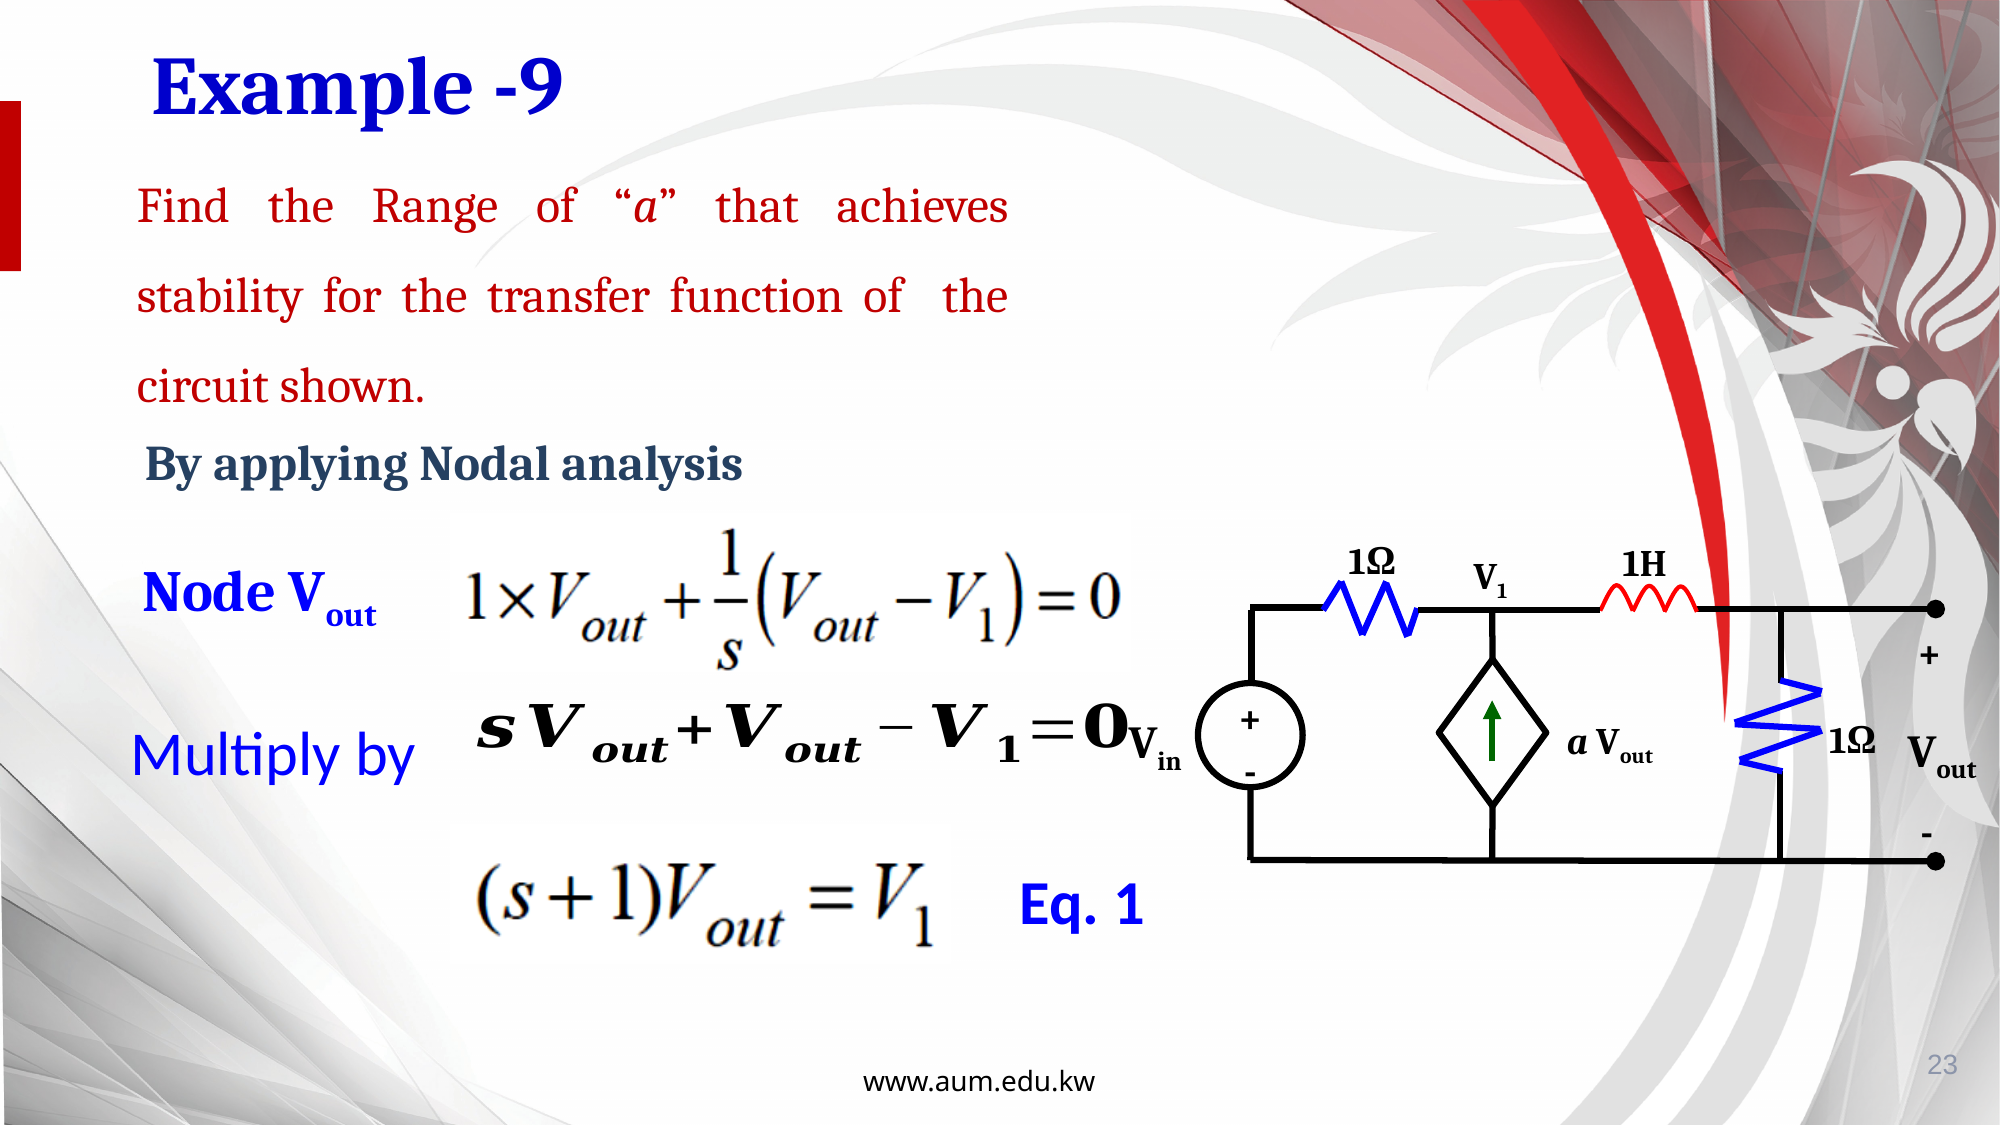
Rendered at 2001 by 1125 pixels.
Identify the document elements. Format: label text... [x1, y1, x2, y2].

text_box By applying Nodal analysis [130, 423, 759, 498]
text_box Find the Range of “a” that achieves stability for the transfer function of the circuit shown. [122, 135, 1024, 421]
slide_number 23 [1853, 1019, 1974, 1106]
text_box Eq. 1 [1019, 861, 1146, 937]
text_box Example -9 [137, 23, 580, 135]
text_box Node Vout [127, 545, 392, 641]
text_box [1123, 529, 1992, 862]
picture [0, 0, 2000, 1125]
